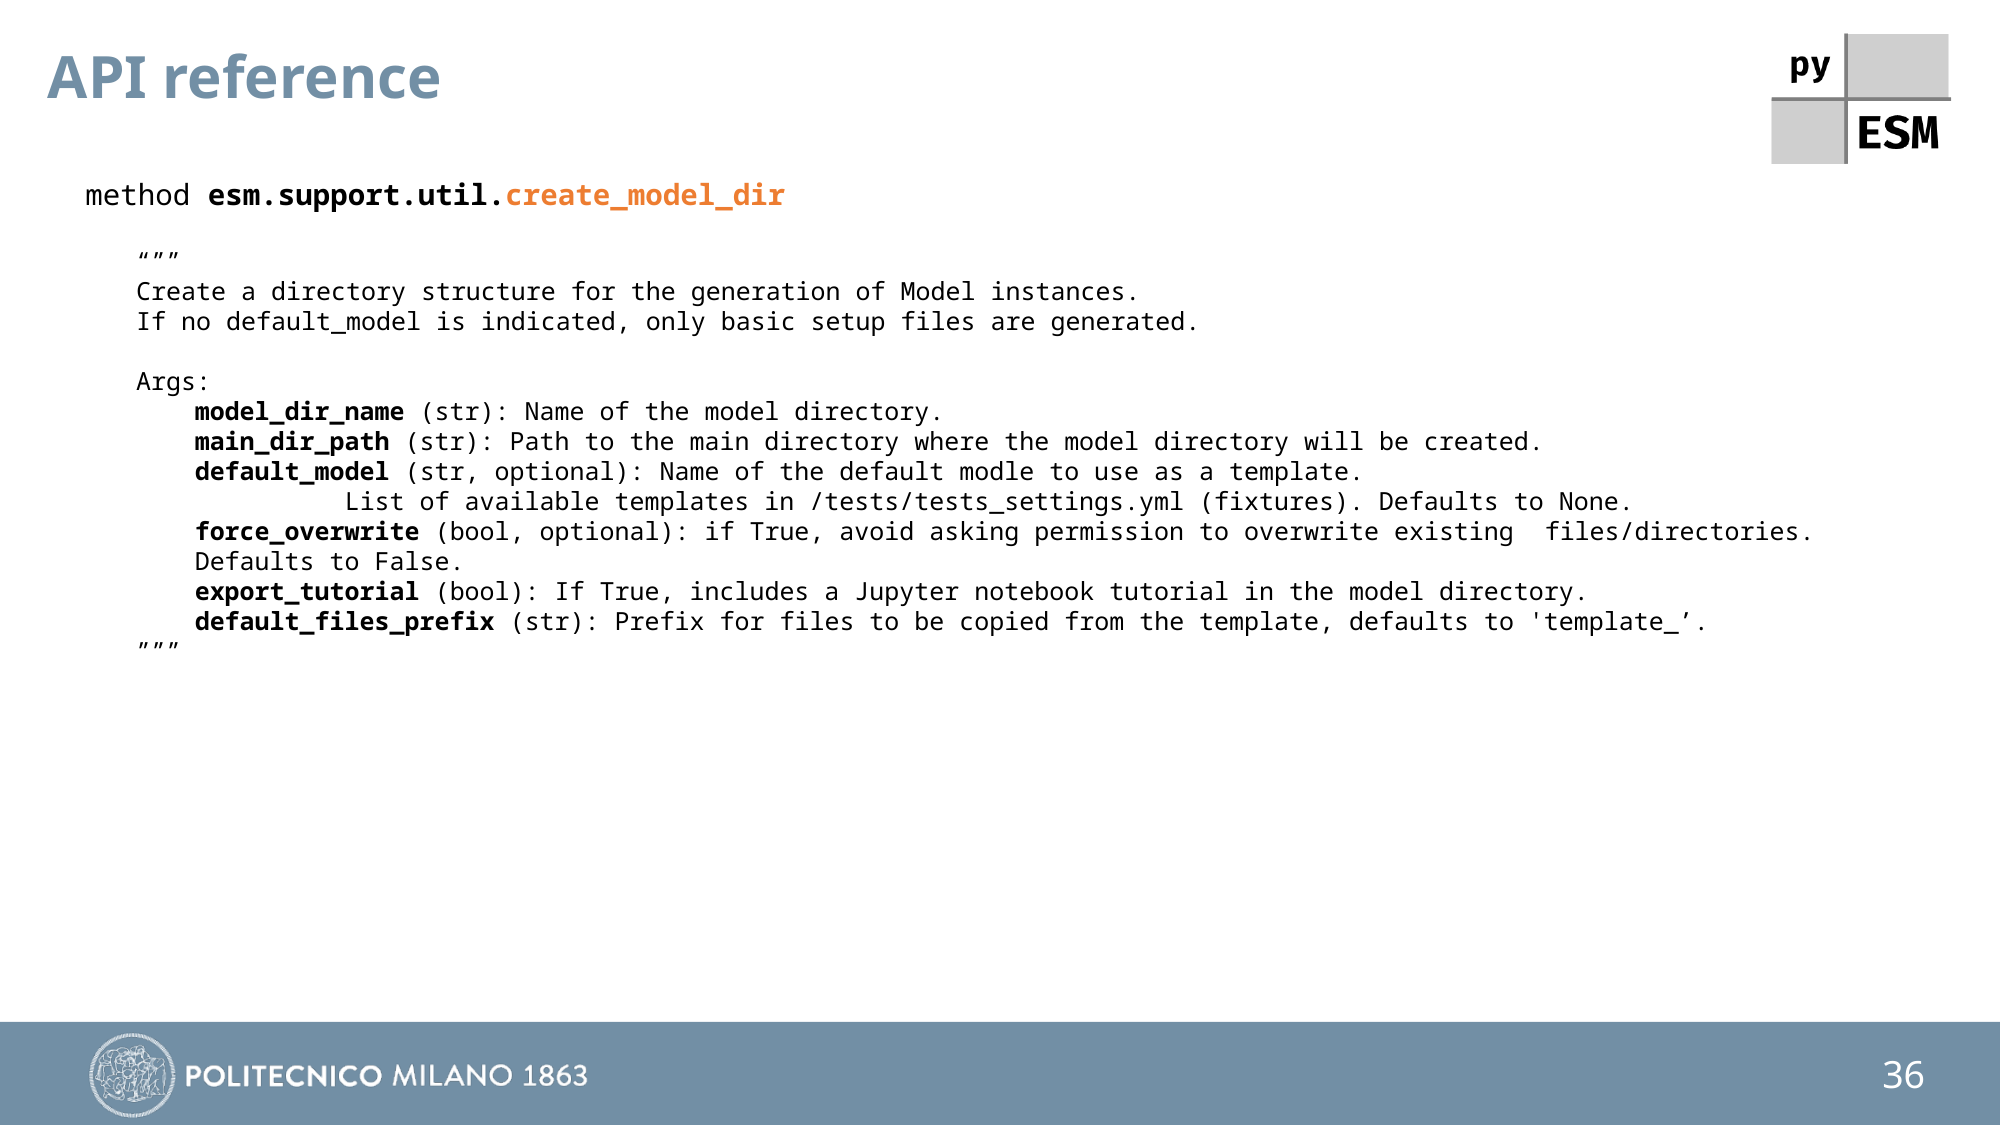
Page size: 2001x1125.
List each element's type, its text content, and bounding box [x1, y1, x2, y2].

picture [83, 1027, 595, 1122]
picture [1767, 33, 1952, 170]
text_box method esm.support.util.create_model_dir [70, 165, 865, 223]
text_box “”” Create a directory structure for the generation of Model instances. If no default_model is indicated, only basic setup files are generated. Args: model_dir_name (str): Name of the model directory. main_dir_path (str): Path to the main directory where the model directory will be created. default_model (str, optional): Name of the default modle to use as a template. List of available templates in /tests/tests_settings.yml (fixtures). Defaults to None. force_overwrite (bool, optional): if True, avoid asking permission to overwrite existing files/directories. Defaults to False. export_tutorial (bool): If True, includes a Jupyter notebook tutorial in the model directory. default_files_prefix (str): Prefix for files to be copied from the template, defaults to 'template_’. ””” [121, 238, 1852, 673]
text_box API reference [33, 33, 642, 118]
